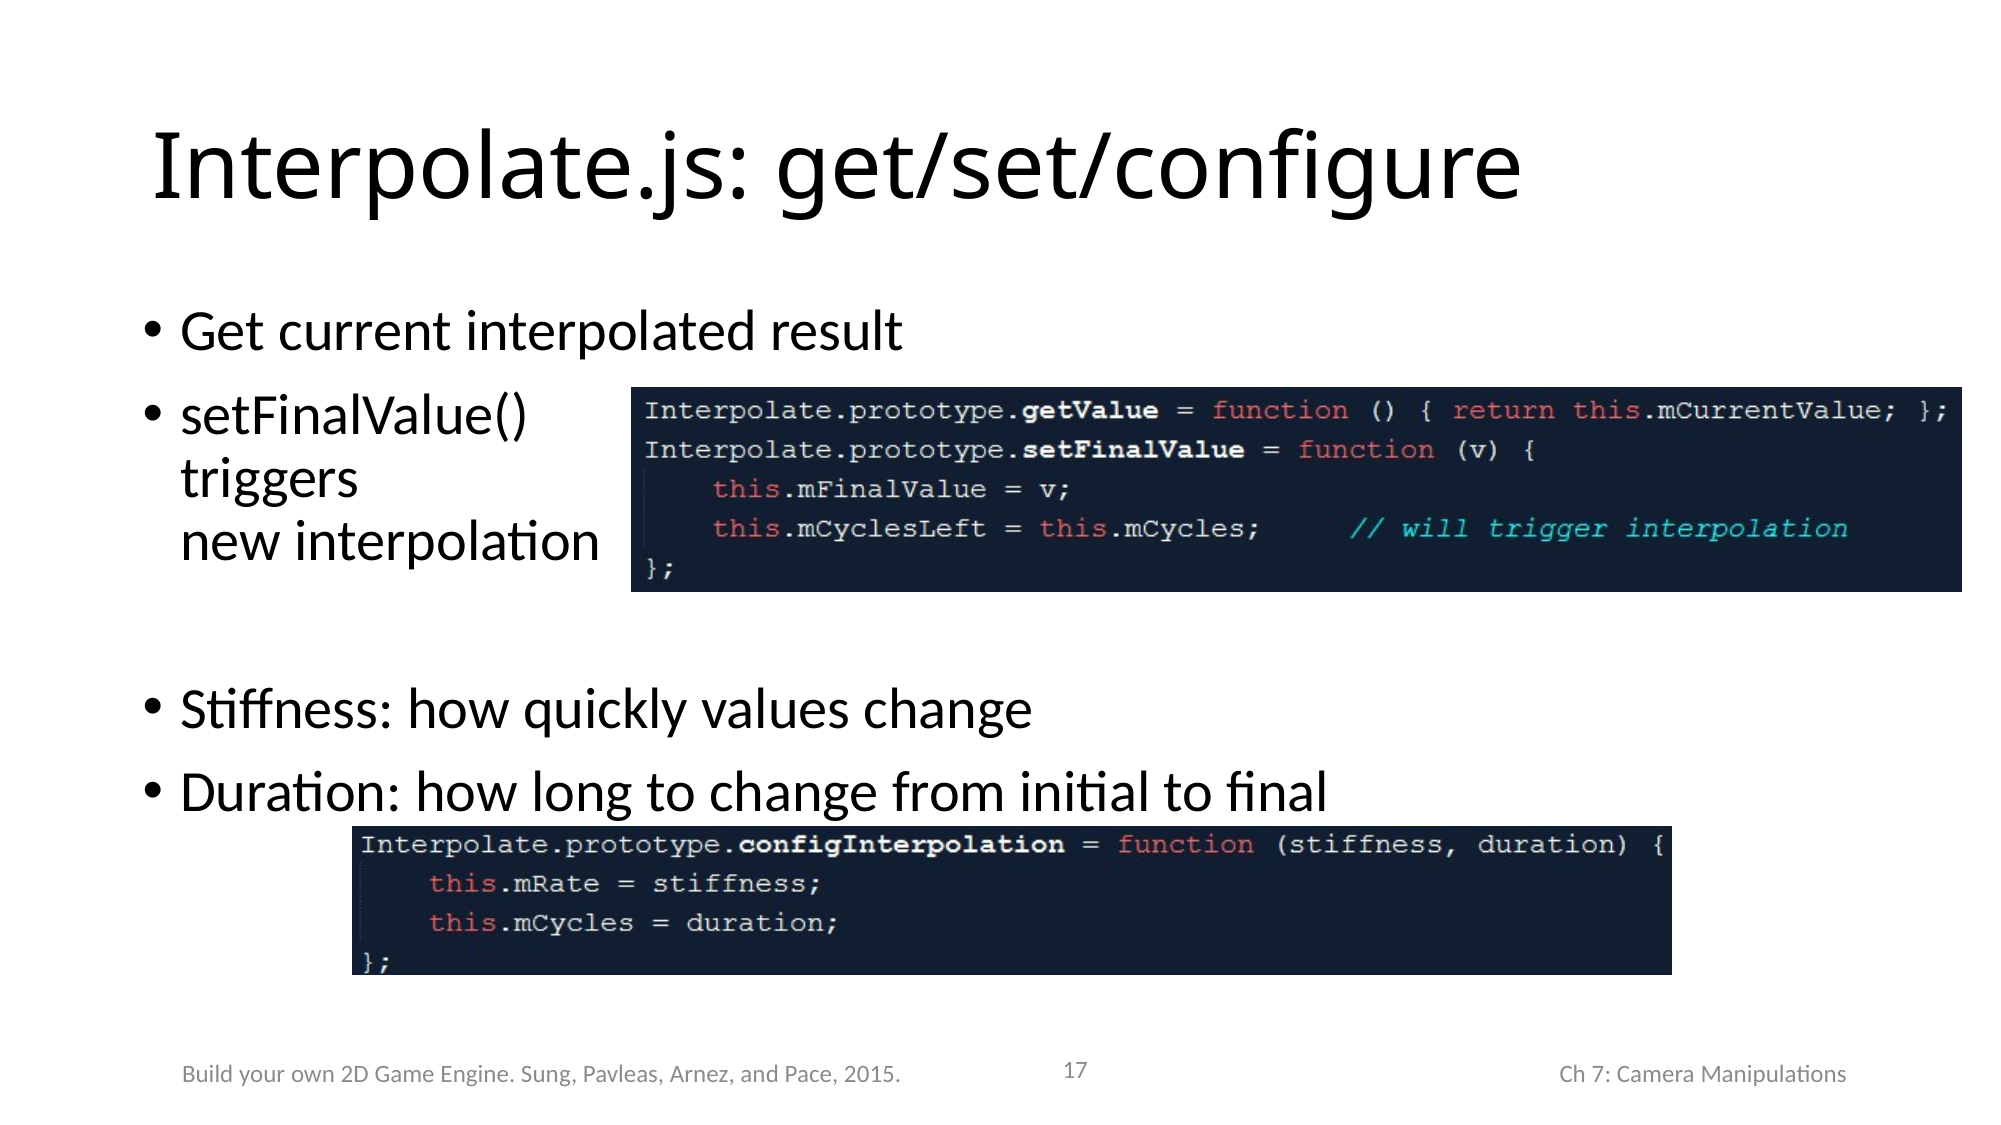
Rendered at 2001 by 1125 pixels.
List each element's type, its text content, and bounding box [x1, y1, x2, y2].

picture [352, 826, 1672, 975]
list Get current interpolated result setFinalValue() triggers new interpolation Stiffness: how quickly values change Duration: how long to change from initial to final [127, 292, 1853, 1007]
title Interpolate.js: get/set/configure [137, 59, 1863, 278]
picture [631, 387, 1962, 592]
